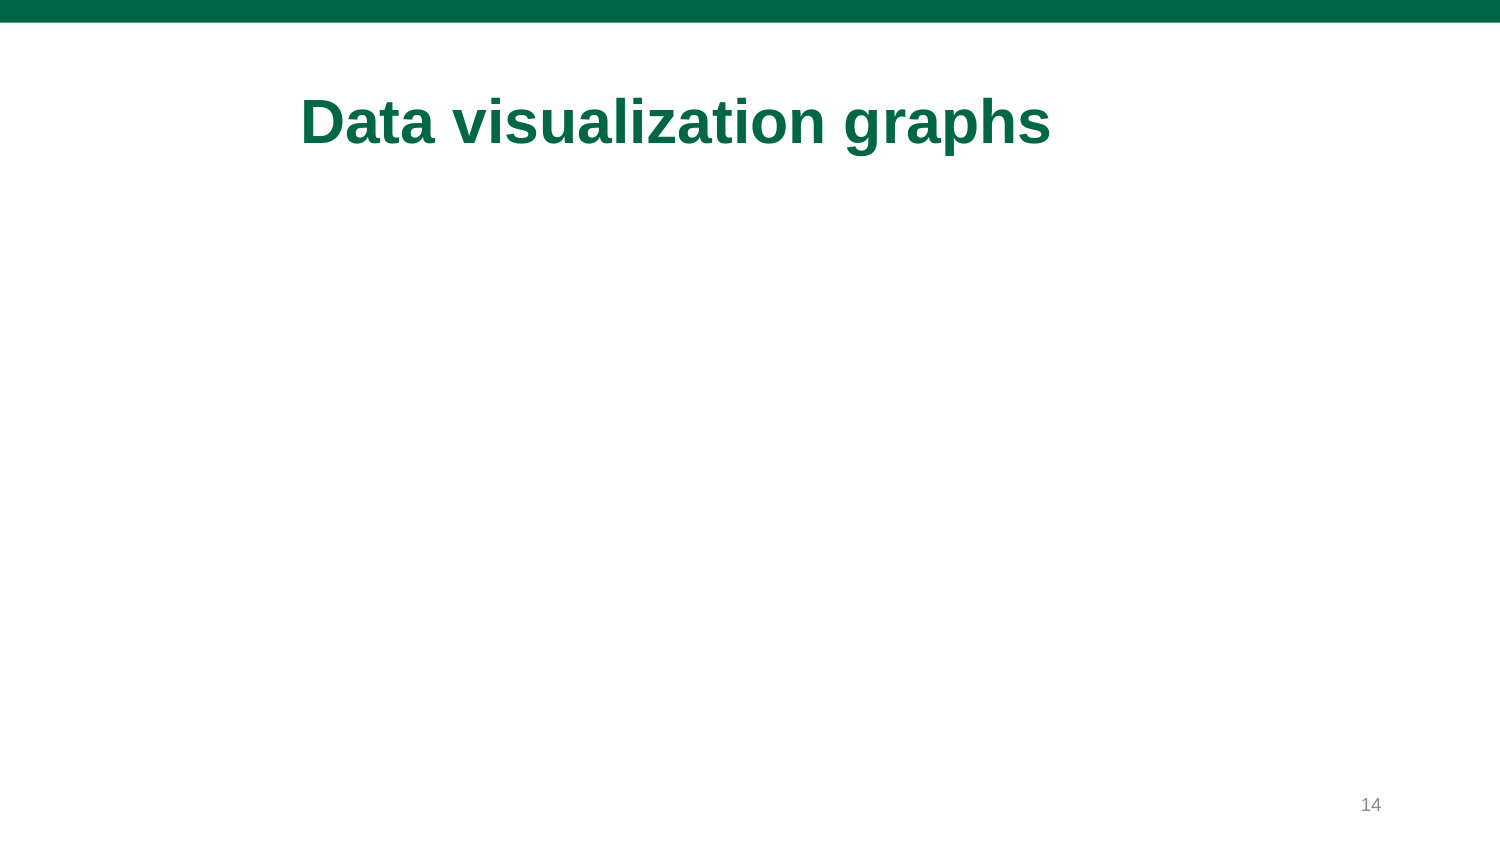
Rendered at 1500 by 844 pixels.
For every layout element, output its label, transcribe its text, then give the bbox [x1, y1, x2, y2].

title Data visualization graphs [300, 81, 1088, 309]
slide_number 14 [1354, 792, 1389, 844]
